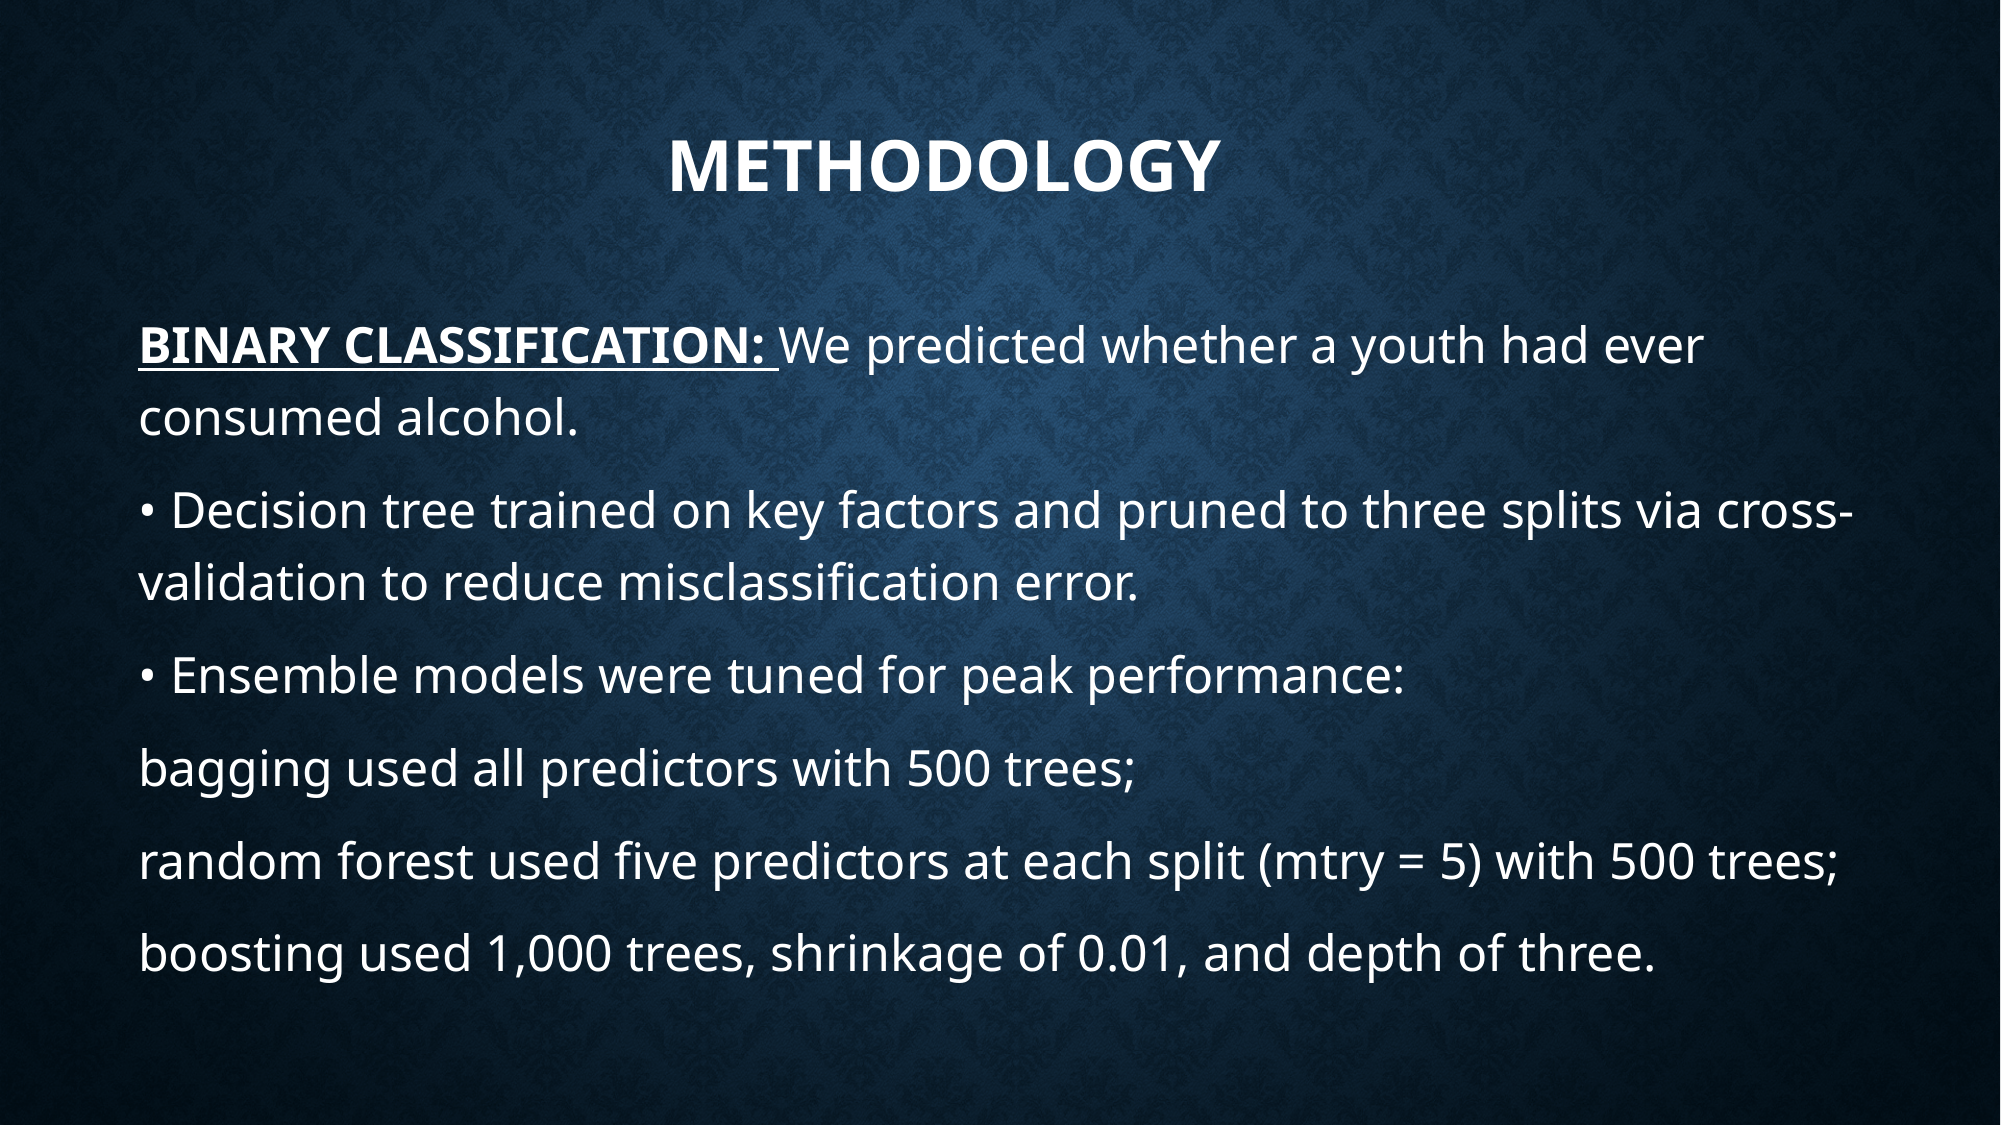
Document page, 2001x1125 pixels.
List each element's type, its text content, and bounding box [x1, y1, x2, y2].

list BINARY CLASSIFICATION: We predicted whether a youth had ever consumed alcohol. • Decision tree trained on key factors and pruned to three splits via cross-validation to reduce misclassification error. • Ensemble models were tuned for peak performance: bagging used all predictors with 500 trees; random forest used five predictors at each split (mtry = 5) with 500 trees; boosting used 1,000 trees, shrinkage of 0.01, and depth of three. [123, 294, 1935, 1031]
title METHODOLOGY [123, 81, 1766, 256]
